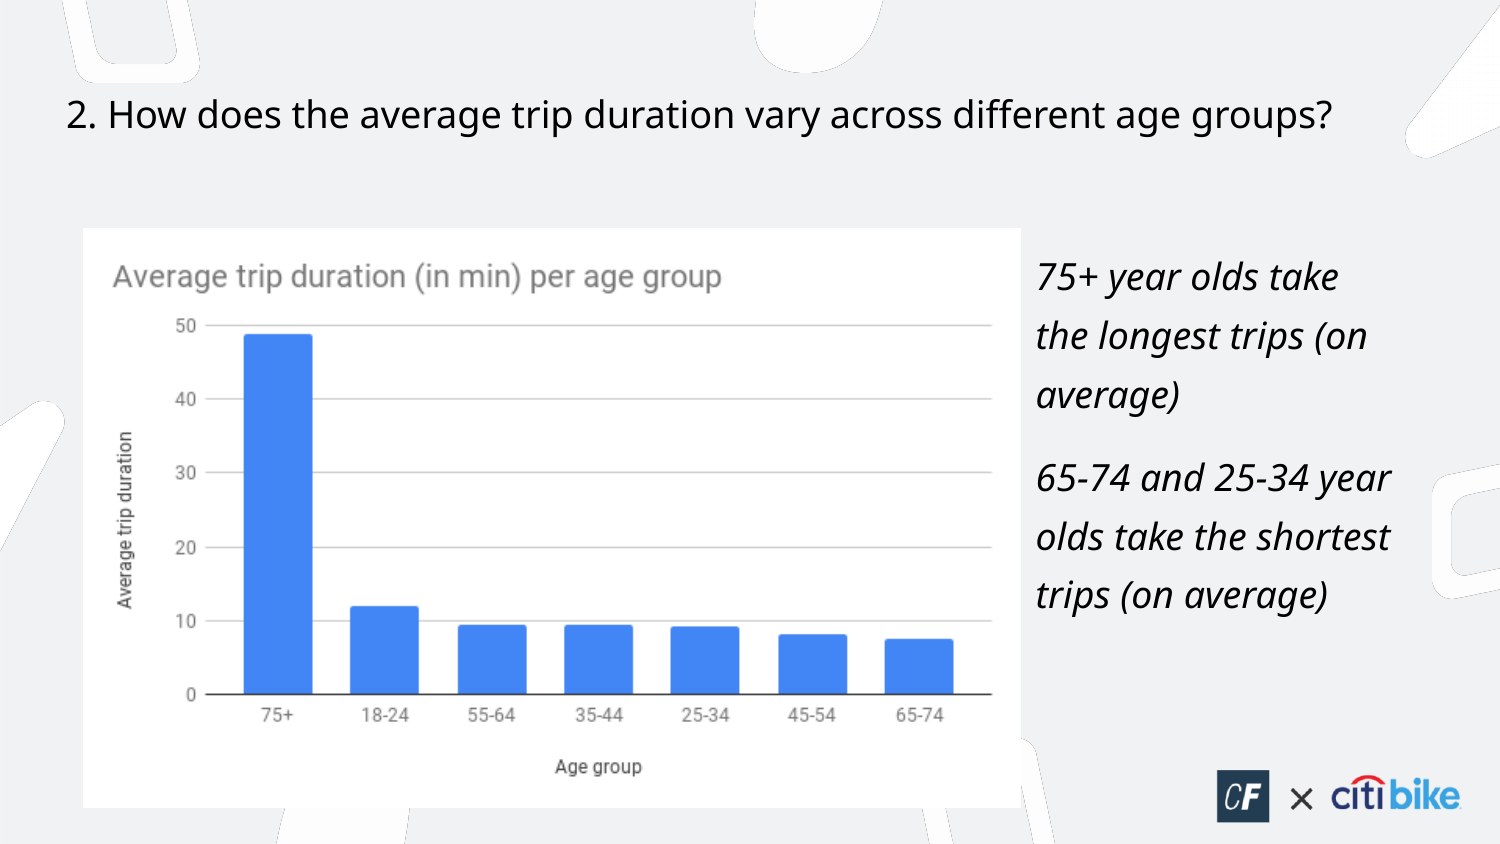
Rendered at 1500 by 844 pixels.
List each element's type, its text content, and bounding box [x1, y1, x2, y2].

title 2. How does the average trip duration vary across different age groups? [51, 72, 1449, 167]
list 75+ year olds take the longest trips (on average) 65-74 and 25-34 year olds take the shortest trips (on average) [1023, 228, 1408, 789]
picture [0, 0, 1500, 844]
